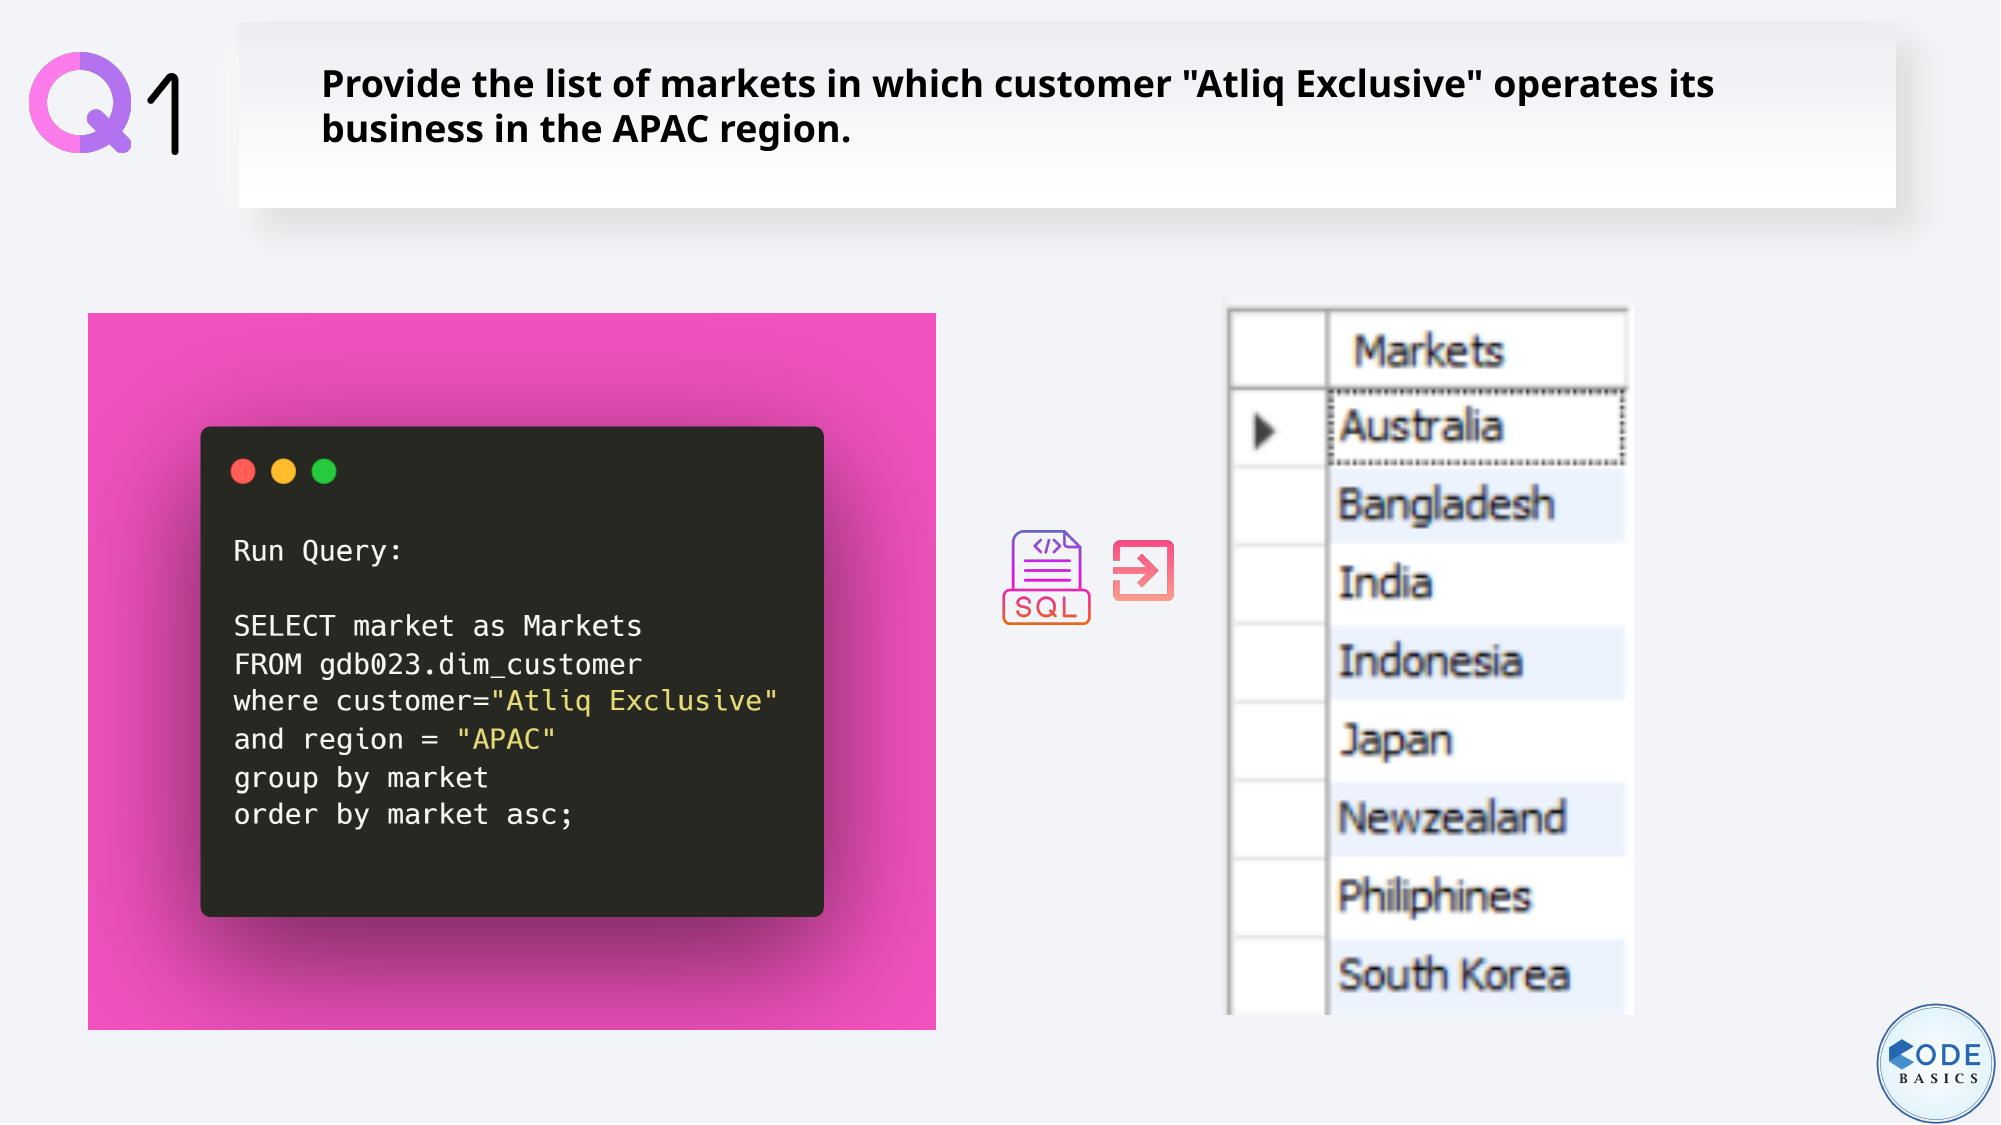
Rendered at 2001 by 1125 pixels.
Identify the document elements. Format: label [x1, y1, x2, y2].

picture [1222, 297, 1634, 1015]
text_box [213, 29, 1932, 245]
text_box [239, 22, 1896, 208]
text_box [999, 530, 1184, 625]
picture [88, 313, 936, 1030]
picture [1872, 999, 2000, 1125]
text_box [29, 52, 213, 155]
text_box [0, 0, 2000, 1124]
